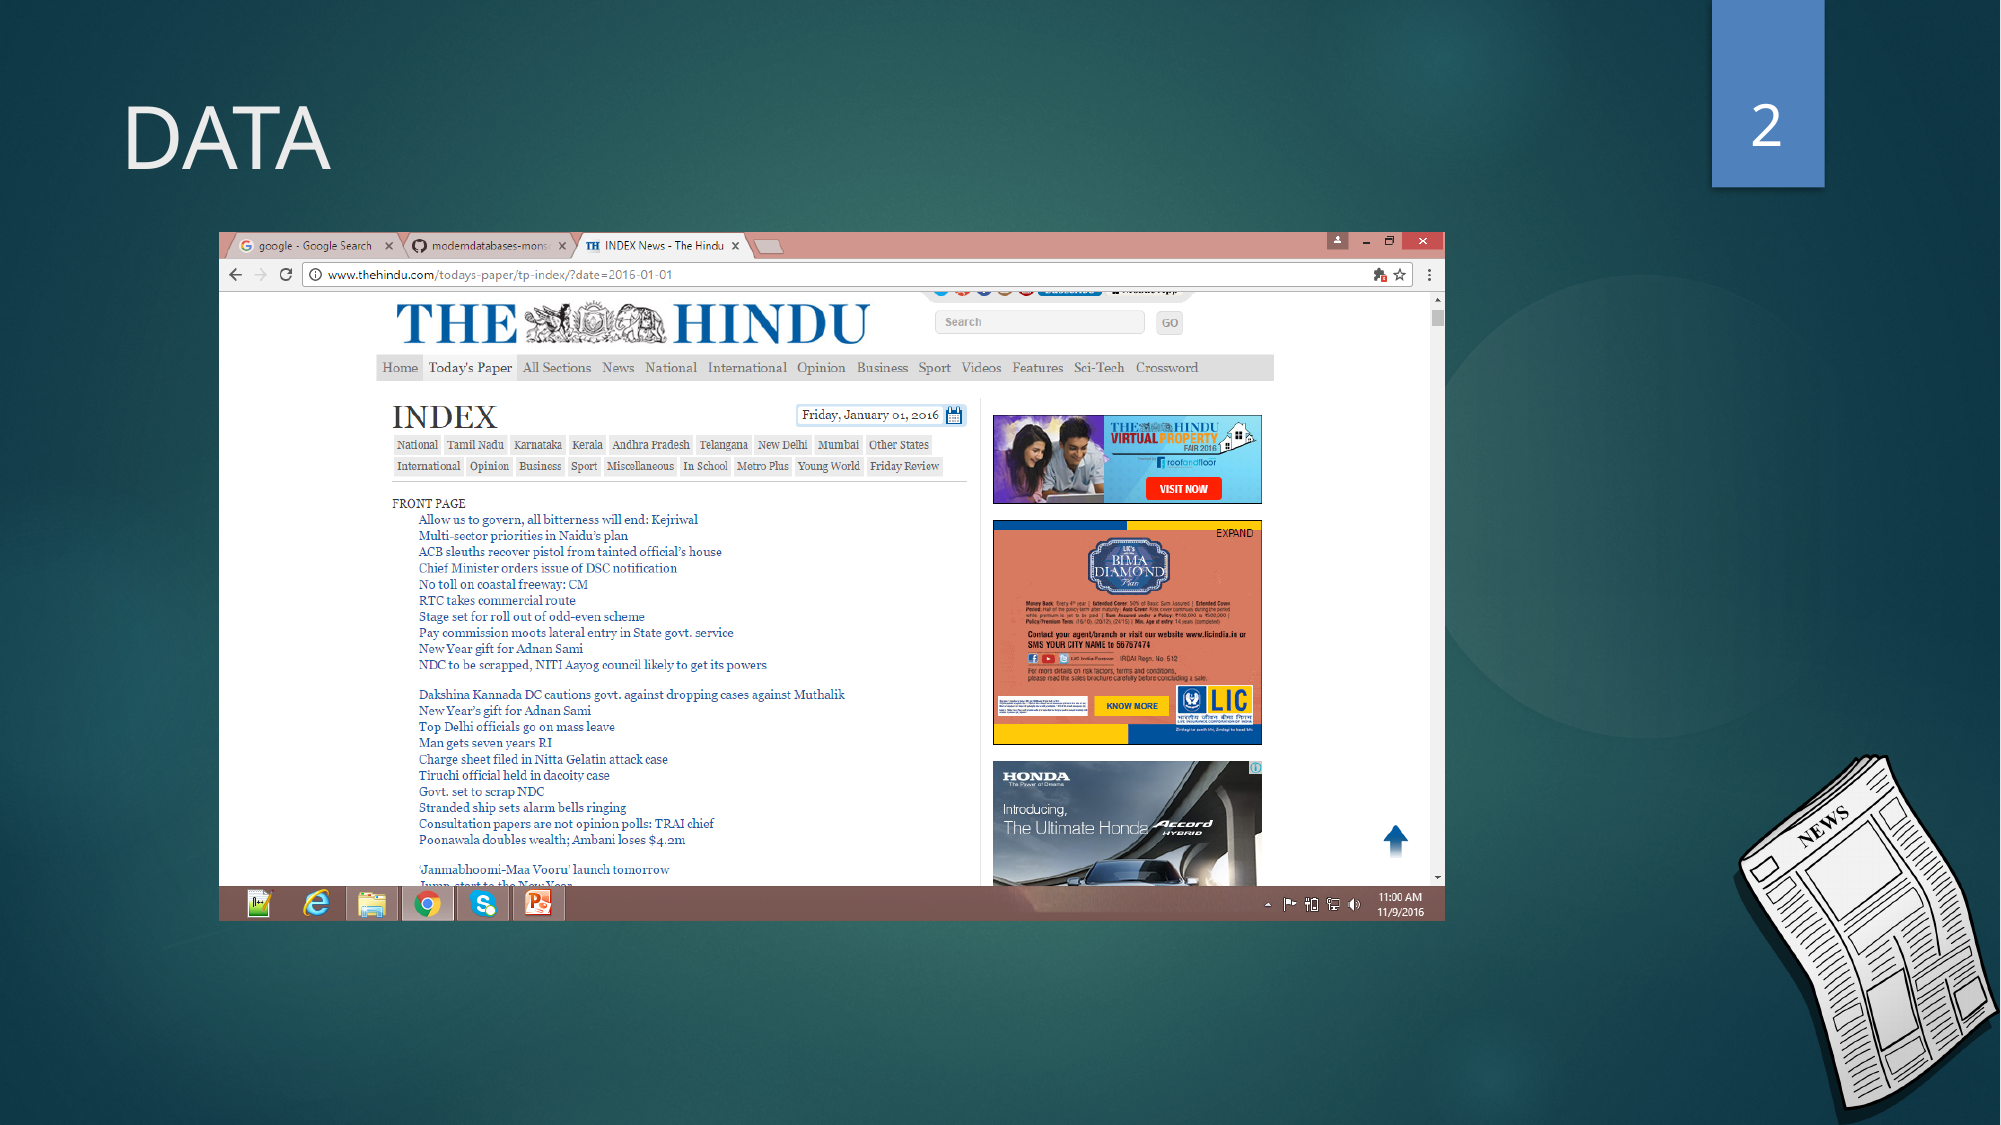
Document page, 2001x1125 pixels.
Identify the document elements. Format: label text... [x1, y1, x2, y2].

text_box 2 [1698, 48, 1836, 175]
text_box DATA [106, 74, 1649, 304]
picture [0, 0, 2001, 1125]
